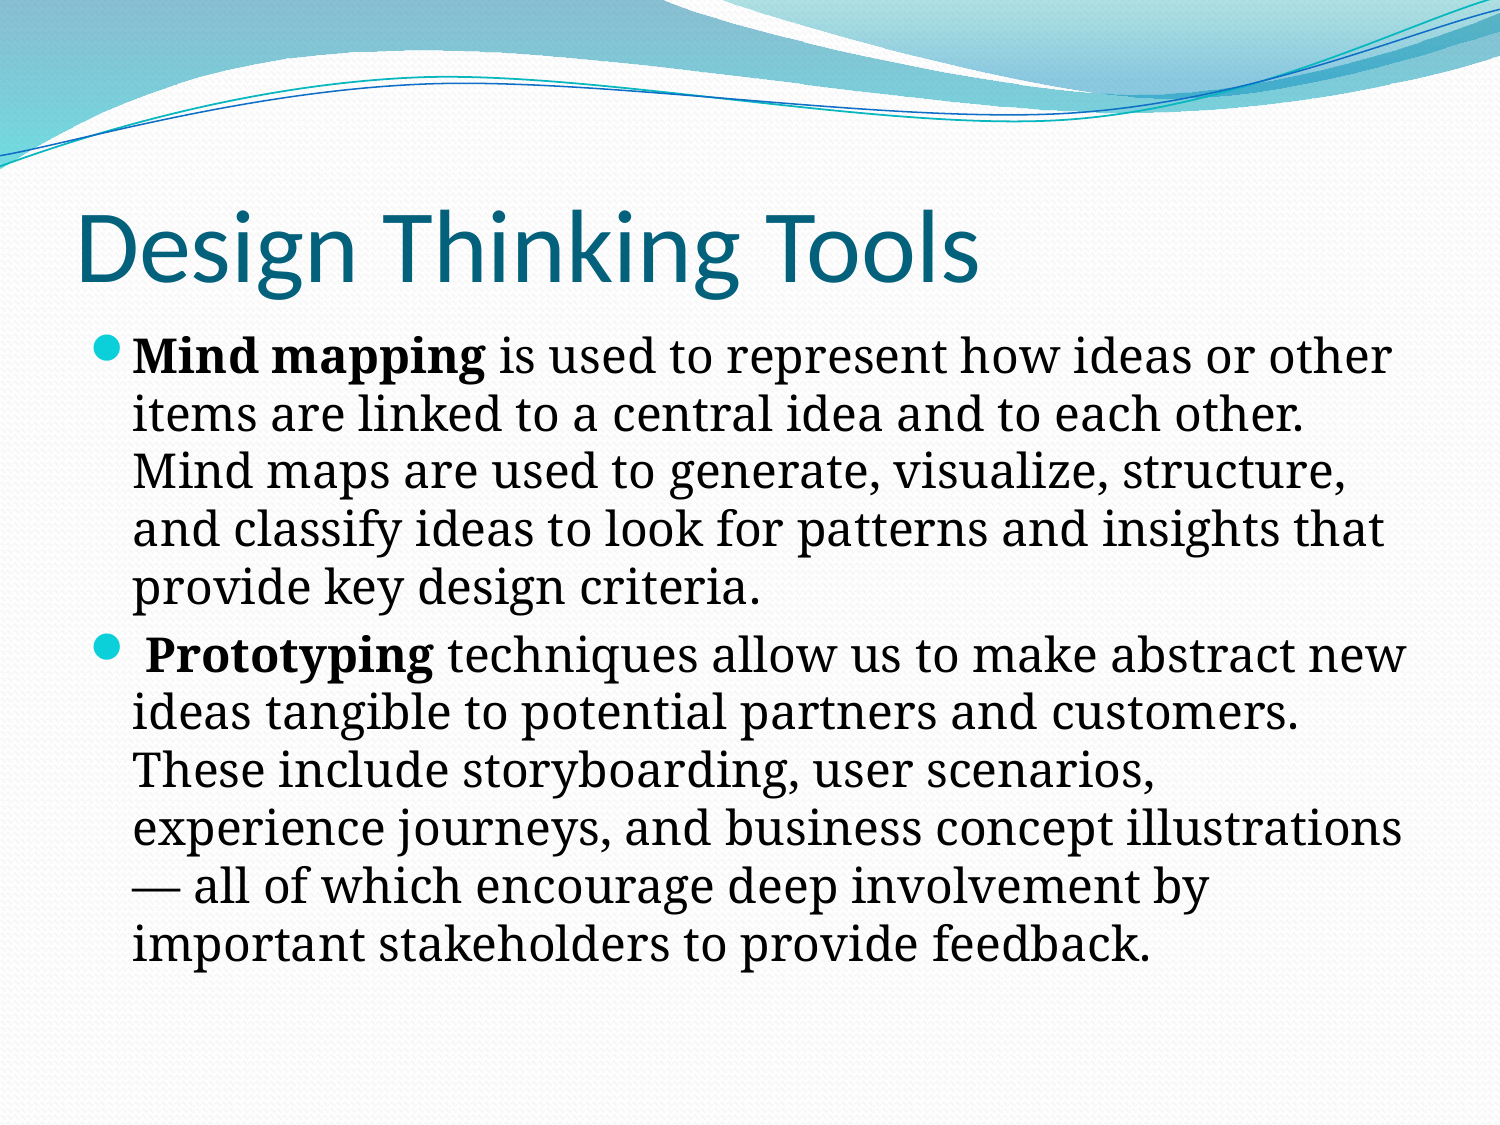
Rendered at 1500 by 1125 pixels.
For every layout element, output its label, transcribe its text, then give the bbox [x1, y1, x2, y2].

list Mind mapping is used to represent how ideas or other items are linked to a central idea and to each other. Mind maps are used to generate, visualize, structure, and classify ideas to look for patterns and insights that provide key design criteria. Prototyping techniques allow us to make abstract new ideas tangible to potential partners and customers. These include storyboarding, user scenarios, experience journeys, and business concept illustrations — all of which encourage deep involvement by important stakeholders to provide feedback. [75, 317, 1425, 1038]
title Design Thinking Tools [75, 115, 1425, 303]
